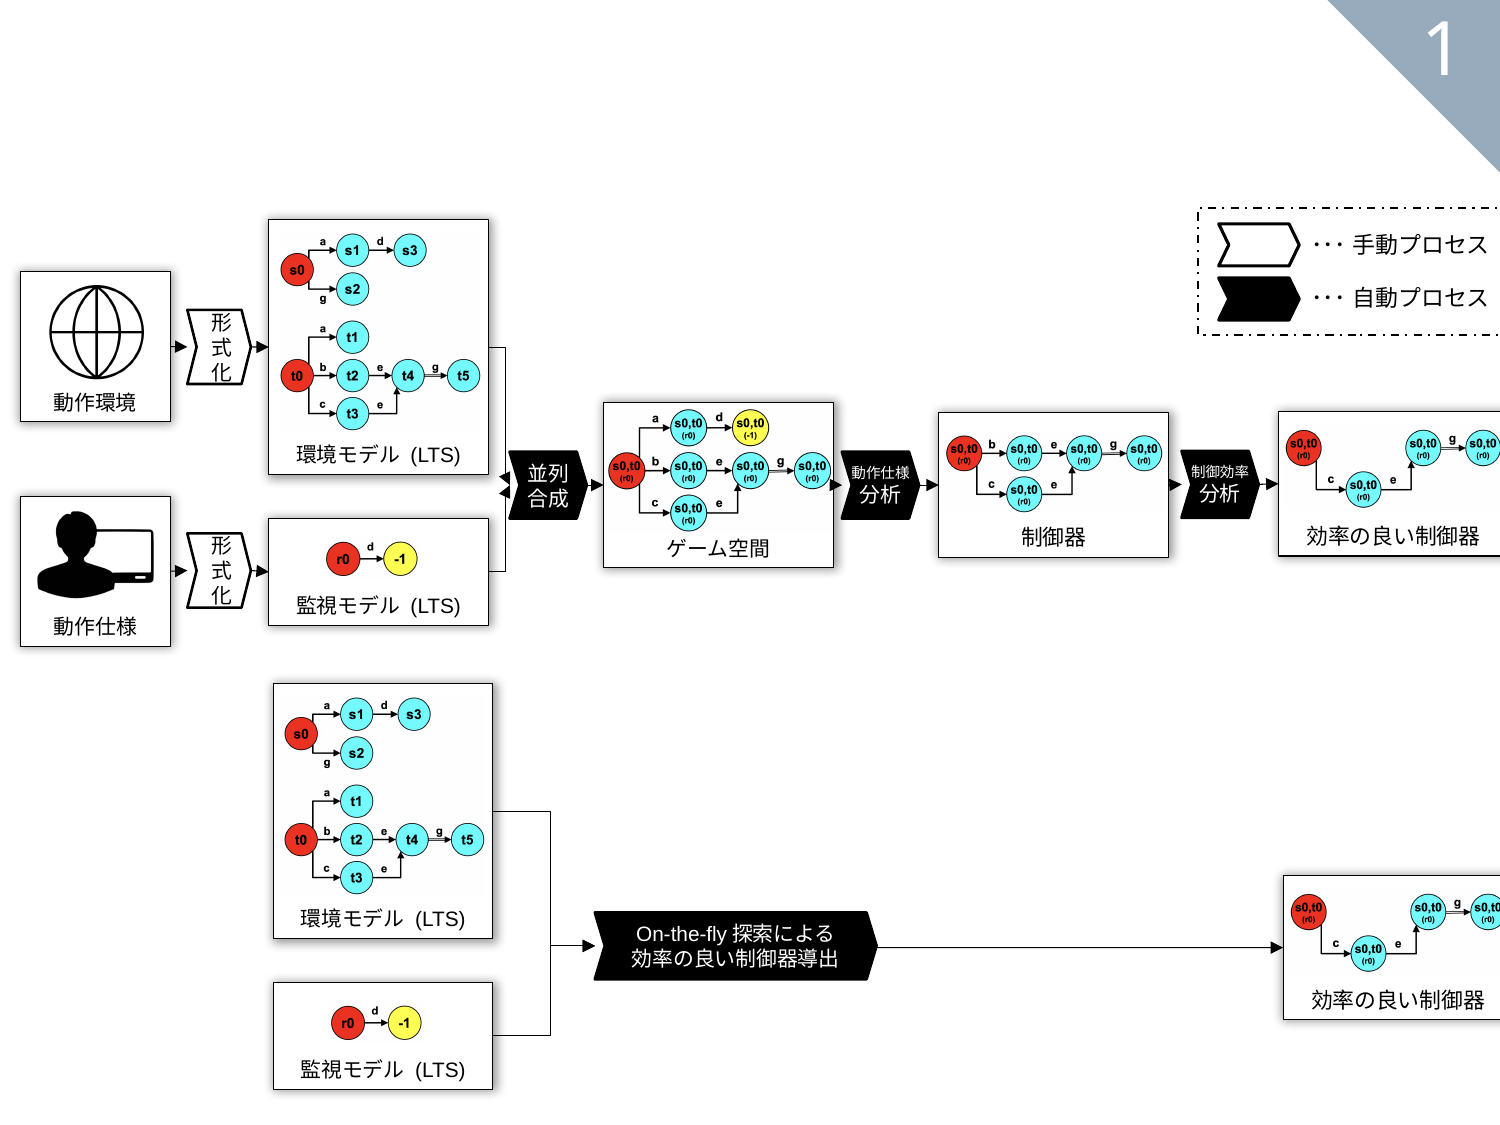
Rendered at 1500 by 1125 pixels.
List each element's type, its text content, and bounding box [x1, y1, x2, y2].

text_box 監視モデル (LTS) [267, 516, 490, 627]
text_box 動作仕様 分析 [840, 449, 921, 521]
text_box 効率の良い制御器 [1281, 873, 1500, 946]
text_box 環境モデル (LTS) [267, 218, 490, 346]
text_box 監視モデル (LTS) [271, 980, 495, 1091]
text_box 制御効率 分析 [1179, 449, 1260, 520]
text_box 効率の良い制御器 [1276, 493, 1500, 558]
text_box 環境モデル (LTS) [271, 682, 495, 940]
text_box 効率の良い制御器 [1281, 955, 1500, 1022]
picture [1283, 426, 1500, 510]
text_box 制御器 [937, 495, 1171, 559]
text_box 効率の良い制御器 [1276, 409, 1500, 482]
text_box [492, 810, 606, 945]
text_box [487, 484, 521, 573]
text_box ゲーム空間 [602, 400, 836, 409]
picture [942, 429, 1165, 515]
picture [275, 231, 482, 434]
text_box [492, 945, 606, 1036]
text_box 制御器 [937, 411, 1171, 479]
text_box On-the-fly探索による 効率の良い制御器導出 [610, 910, 879, 982]
text_box 環境モデル (LTS) [267, 355, 482, 476]
text_box 並列 合成 [526, 449, 589, 521]
text_box 形式化 [185, 531, 253, 610]
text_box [1197, 207, 1500, 336]
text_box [1324, 0, 1500, 176]
picture [35, 494, 157, 616]
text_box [487, 346, 521, 484]
picture [328, 1000, 425, 1044]
picture [1288, 890, 1500, 974]
text_box 動作環境 [18, 269, 172, 424]
picture [324, 537, 420, 580]
text_box [0, 173, 1500, 1125]
picture [606, 407, 833, 533]
picture [280, 695, 487, 898]
text_box ゲーム空間 [602, 537, 836, 570]
text_box 形式化 [185, 307, 253, 387]
picture [35, 271, 158, 394]
text_box 動作仕様 [18, 494, 172, 648]
